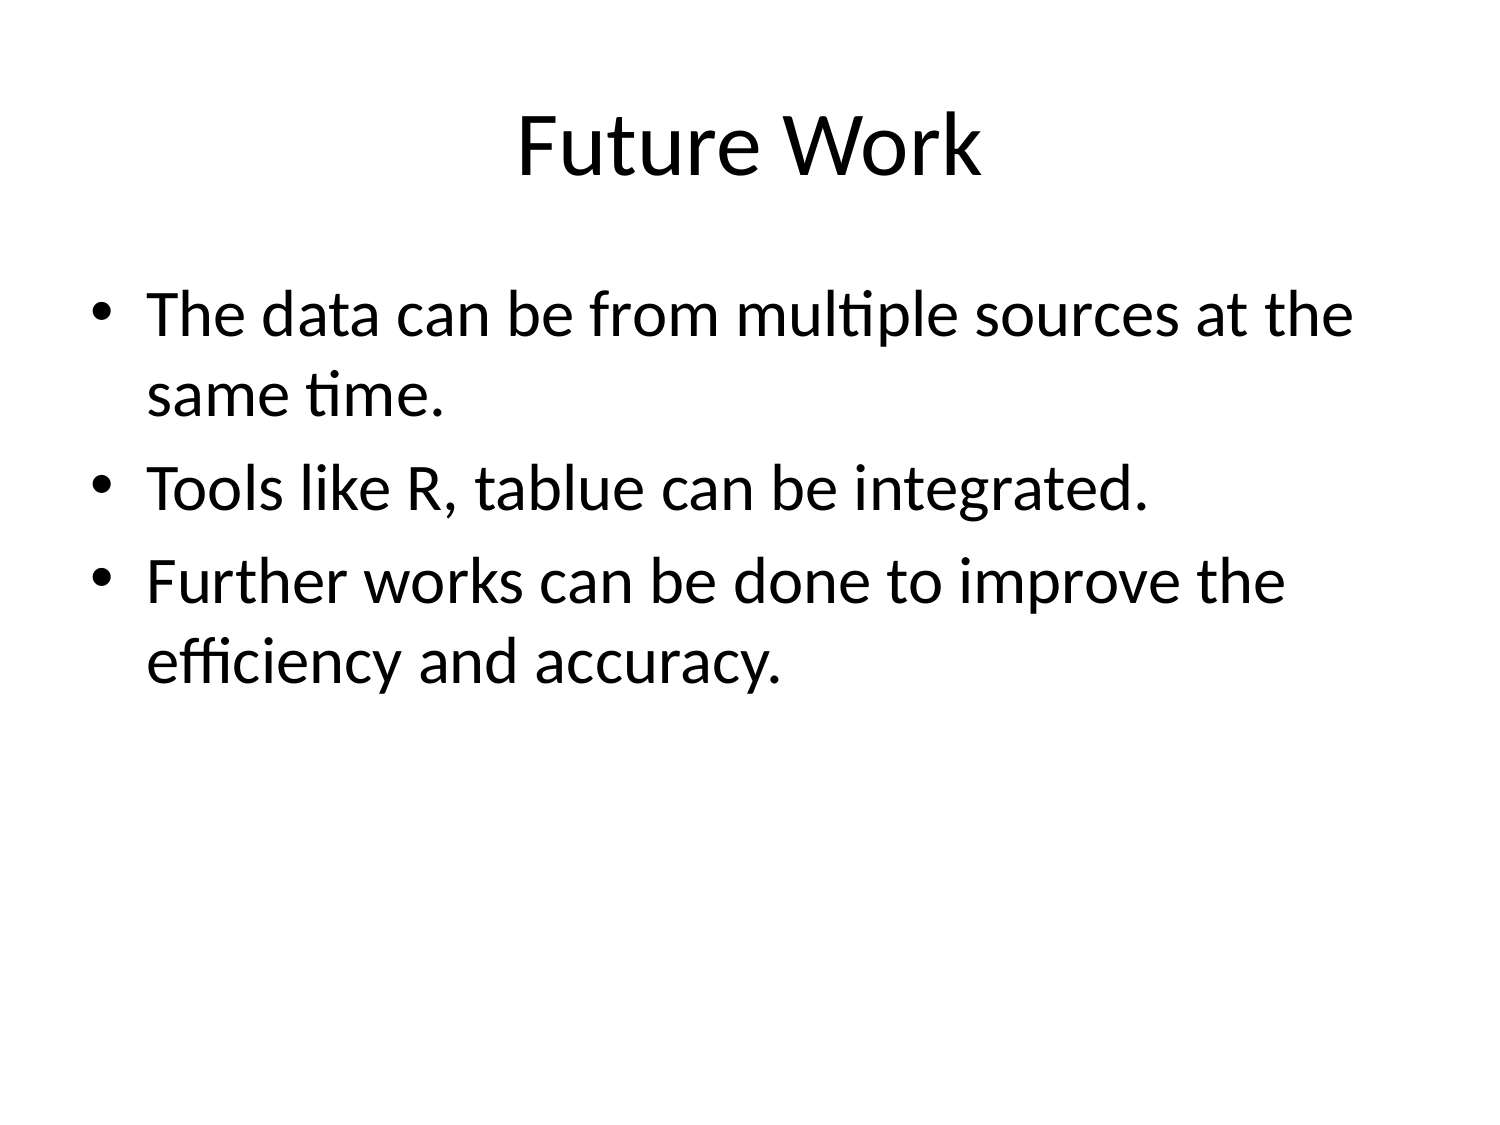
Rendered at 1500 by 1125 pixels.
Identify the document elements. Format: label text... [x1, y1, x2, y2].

list The data can be from multiple sources at the same time. Tools like R, tablue can be integrated. Further works can be done to improve the efficiency and accuracy. [75, 262, 1425, 1005]
title Future Work [75, 45, 1425, 233]
